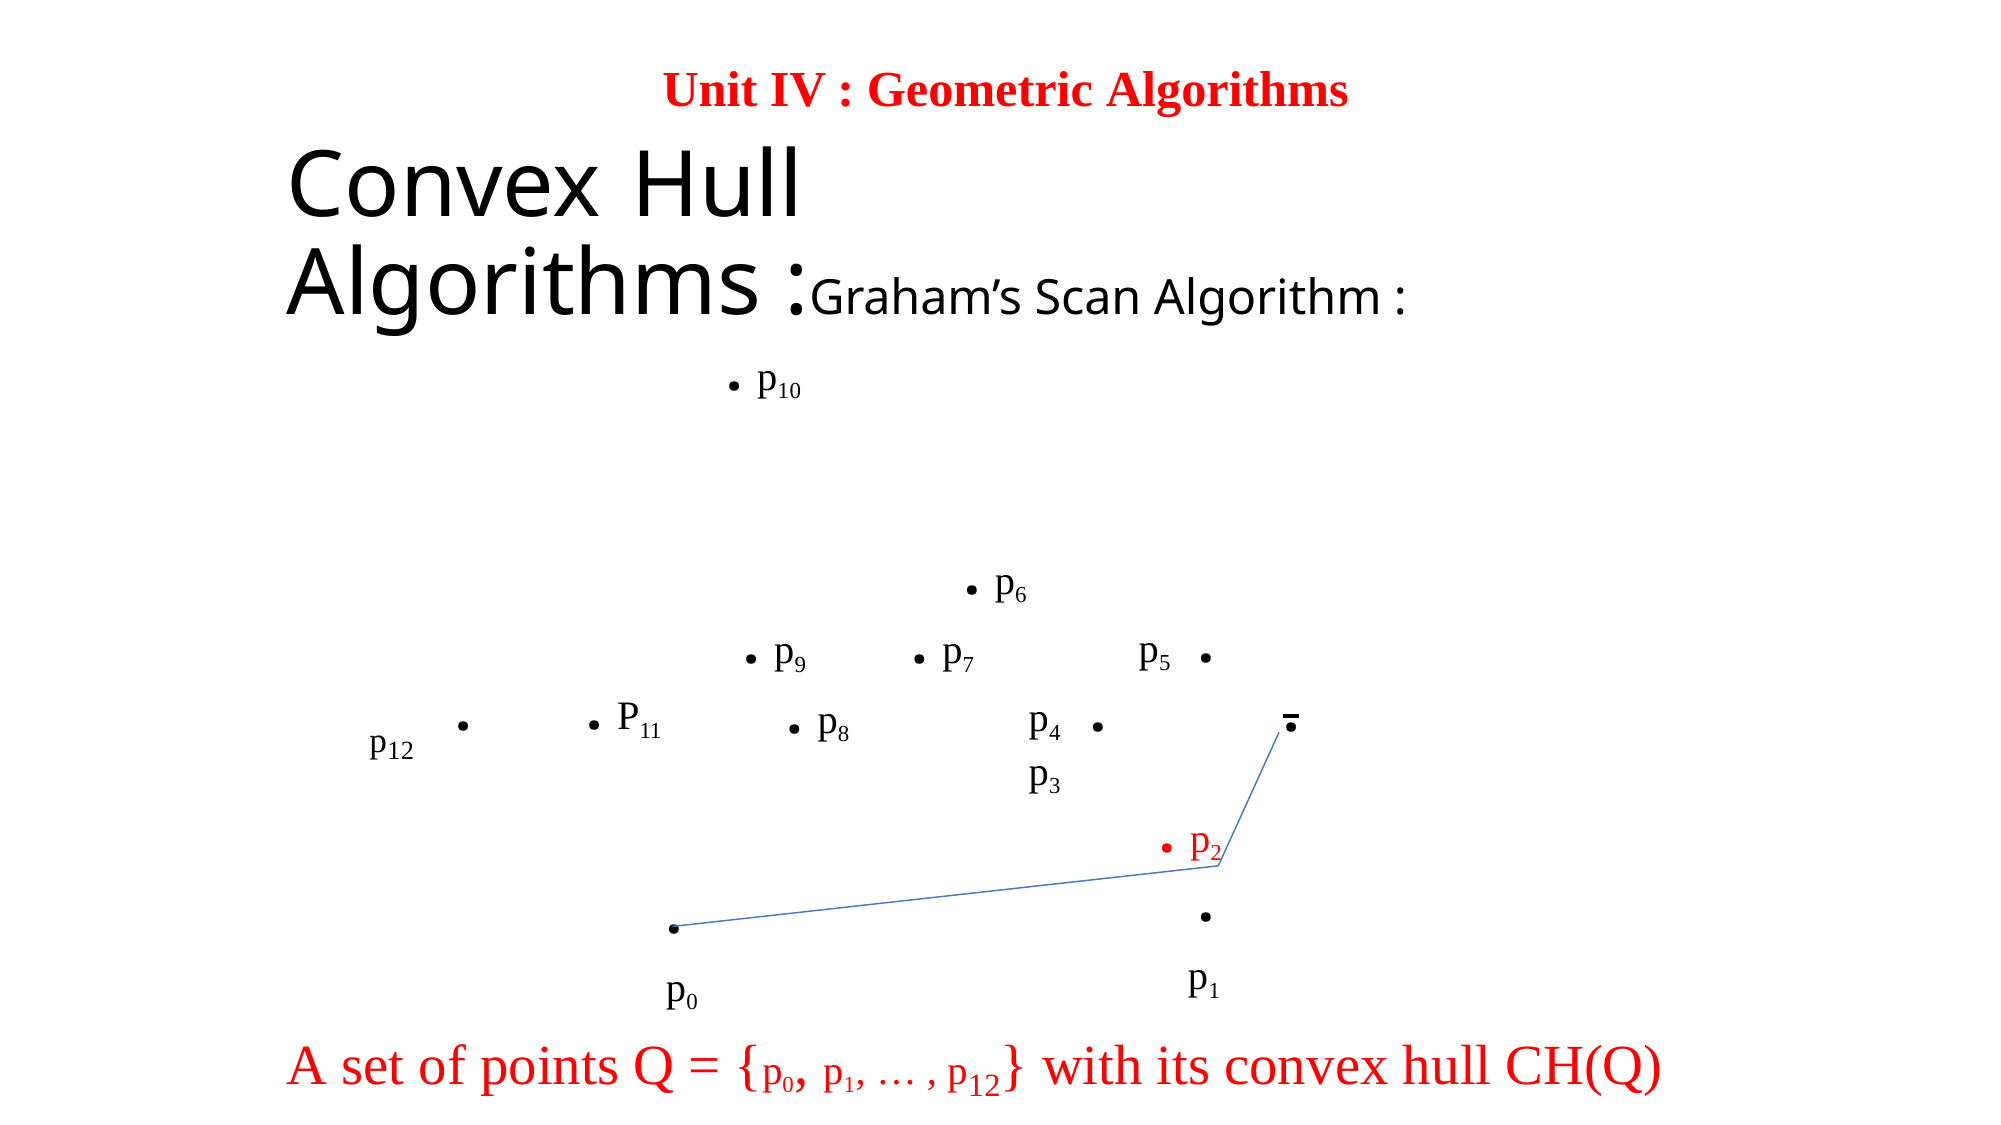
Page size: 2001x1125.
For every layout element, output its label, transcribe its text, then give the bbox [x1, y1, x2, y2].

text_box . P11 [583, 671, 666, 743]
text_box Unit IV : Geometric Algorithms [660, 54, 1352, 117]
text_box . p0 [663, 852, 702, 1015]
title Convex Hull Algorithms :Graham’s Scan Algorithm : [284, 134, 1514, 335]
text_box A set of points Q = {p0, p1, … , p12} with its convex hull CH(Q) [284, 1026, 1665, 1103]
text_box p12 [367, 697, 420, 773]
text_box . p10 [724, 331, 806, 404]
text_box . [453, 671, 473, 742]
text_box p5 . p4 . . p3 . p2 . p1 [1026, 603, 1346, 1003]
text_box . p6 . p9 . p7 . p8 [741, 535, 1028, 746]
